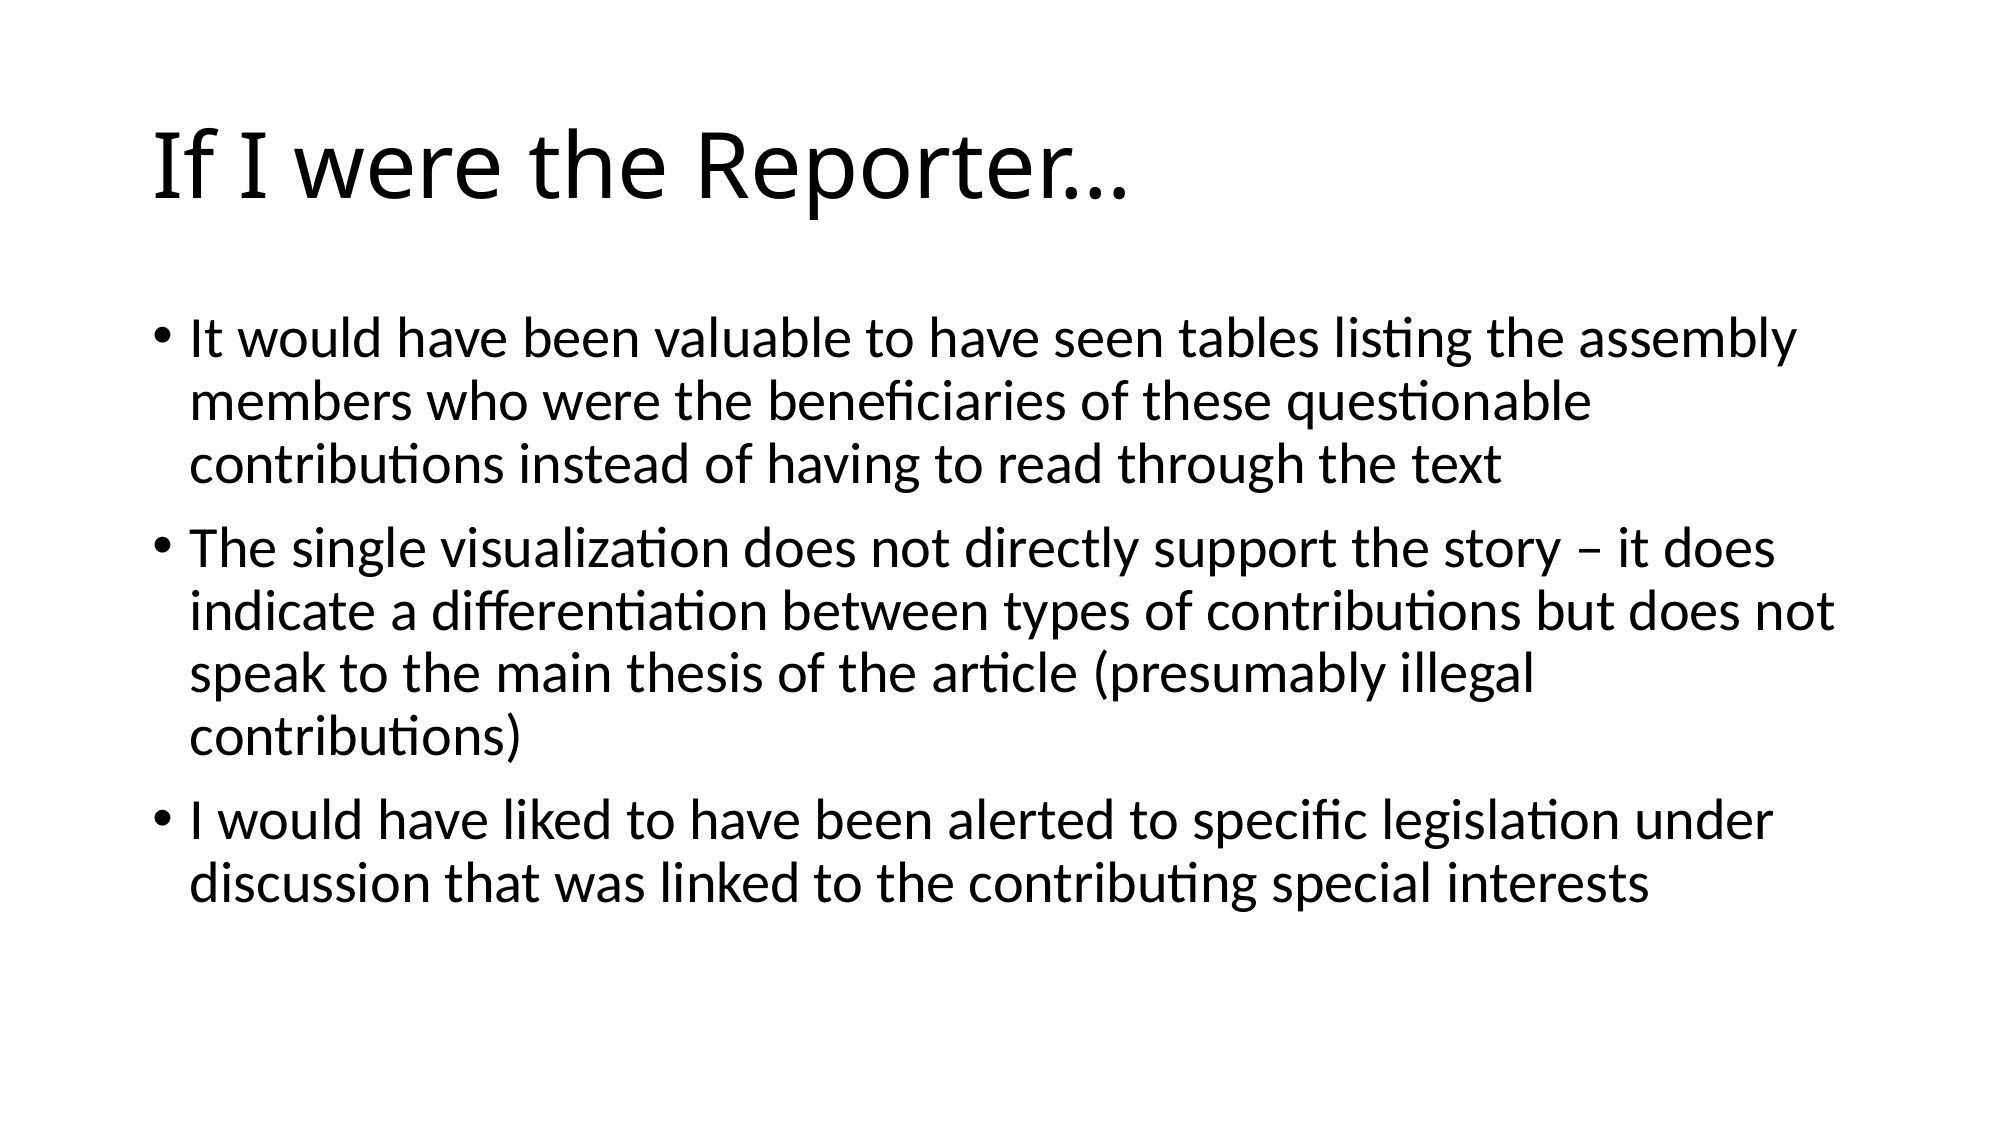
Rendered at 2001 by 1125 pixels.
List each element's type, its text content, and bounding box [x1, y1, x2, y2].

title If I were the Reporter… [137, 59, 1863, 278]
list It would have been valuable to have seen tables listing the assembly members who were the beneficiaries of these questionable contributions instead of having to read through the text The single visualization does not directly support the story – it does indicate a differentiation between types of contributions but does not speak to the main thesis of the article (presumably illegal contributions) I would have liked to have been alerted to specific legislation under discussion that was linked to the contributing special interests [137, 299, 1863, 1014]
